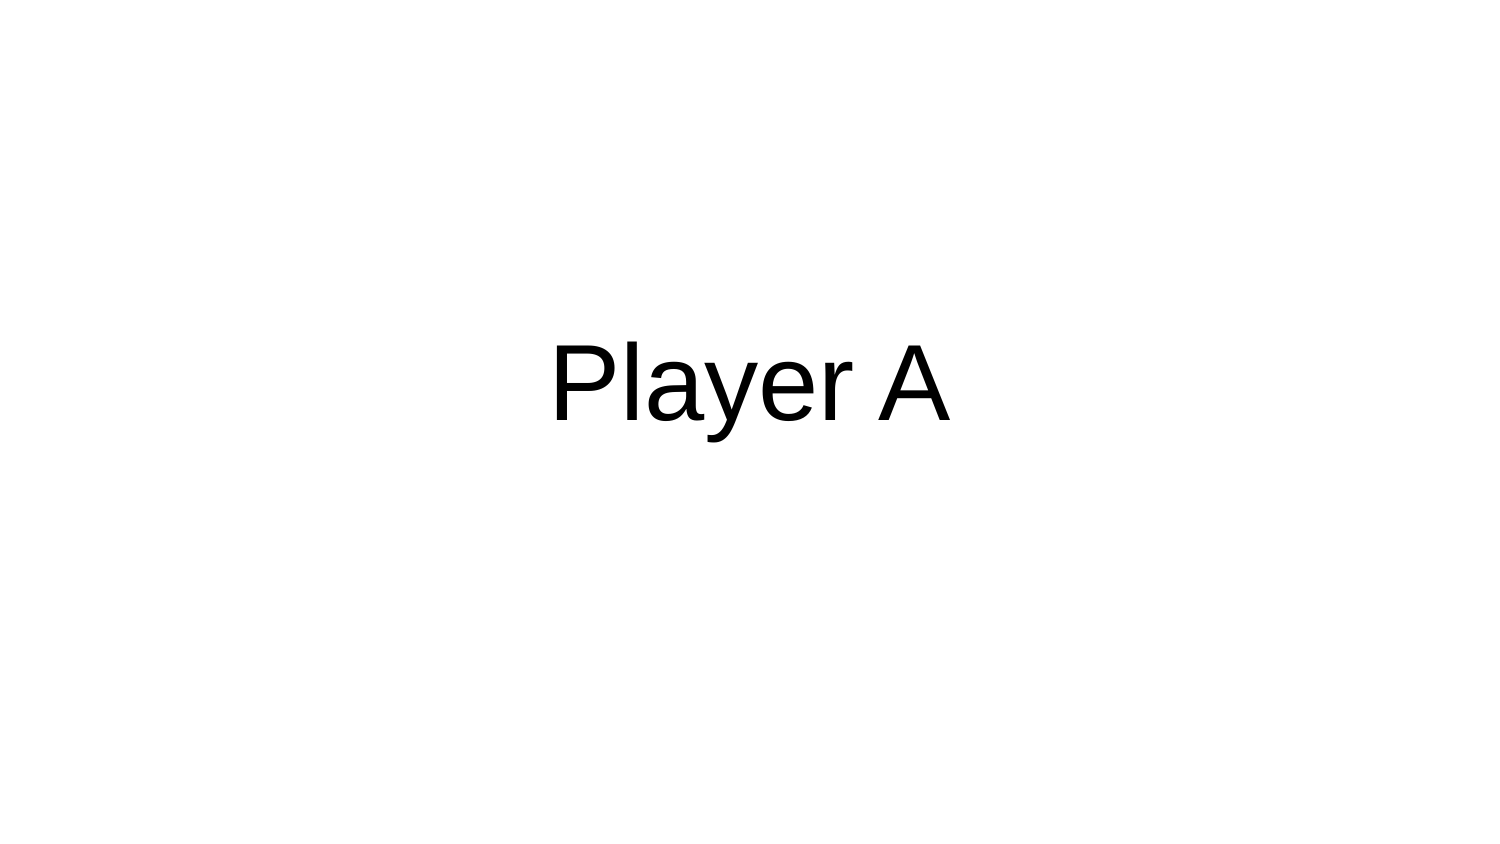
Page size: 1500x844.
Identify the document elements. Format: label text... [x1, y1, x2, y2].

title Player A [51, 122, 1449, 459]
